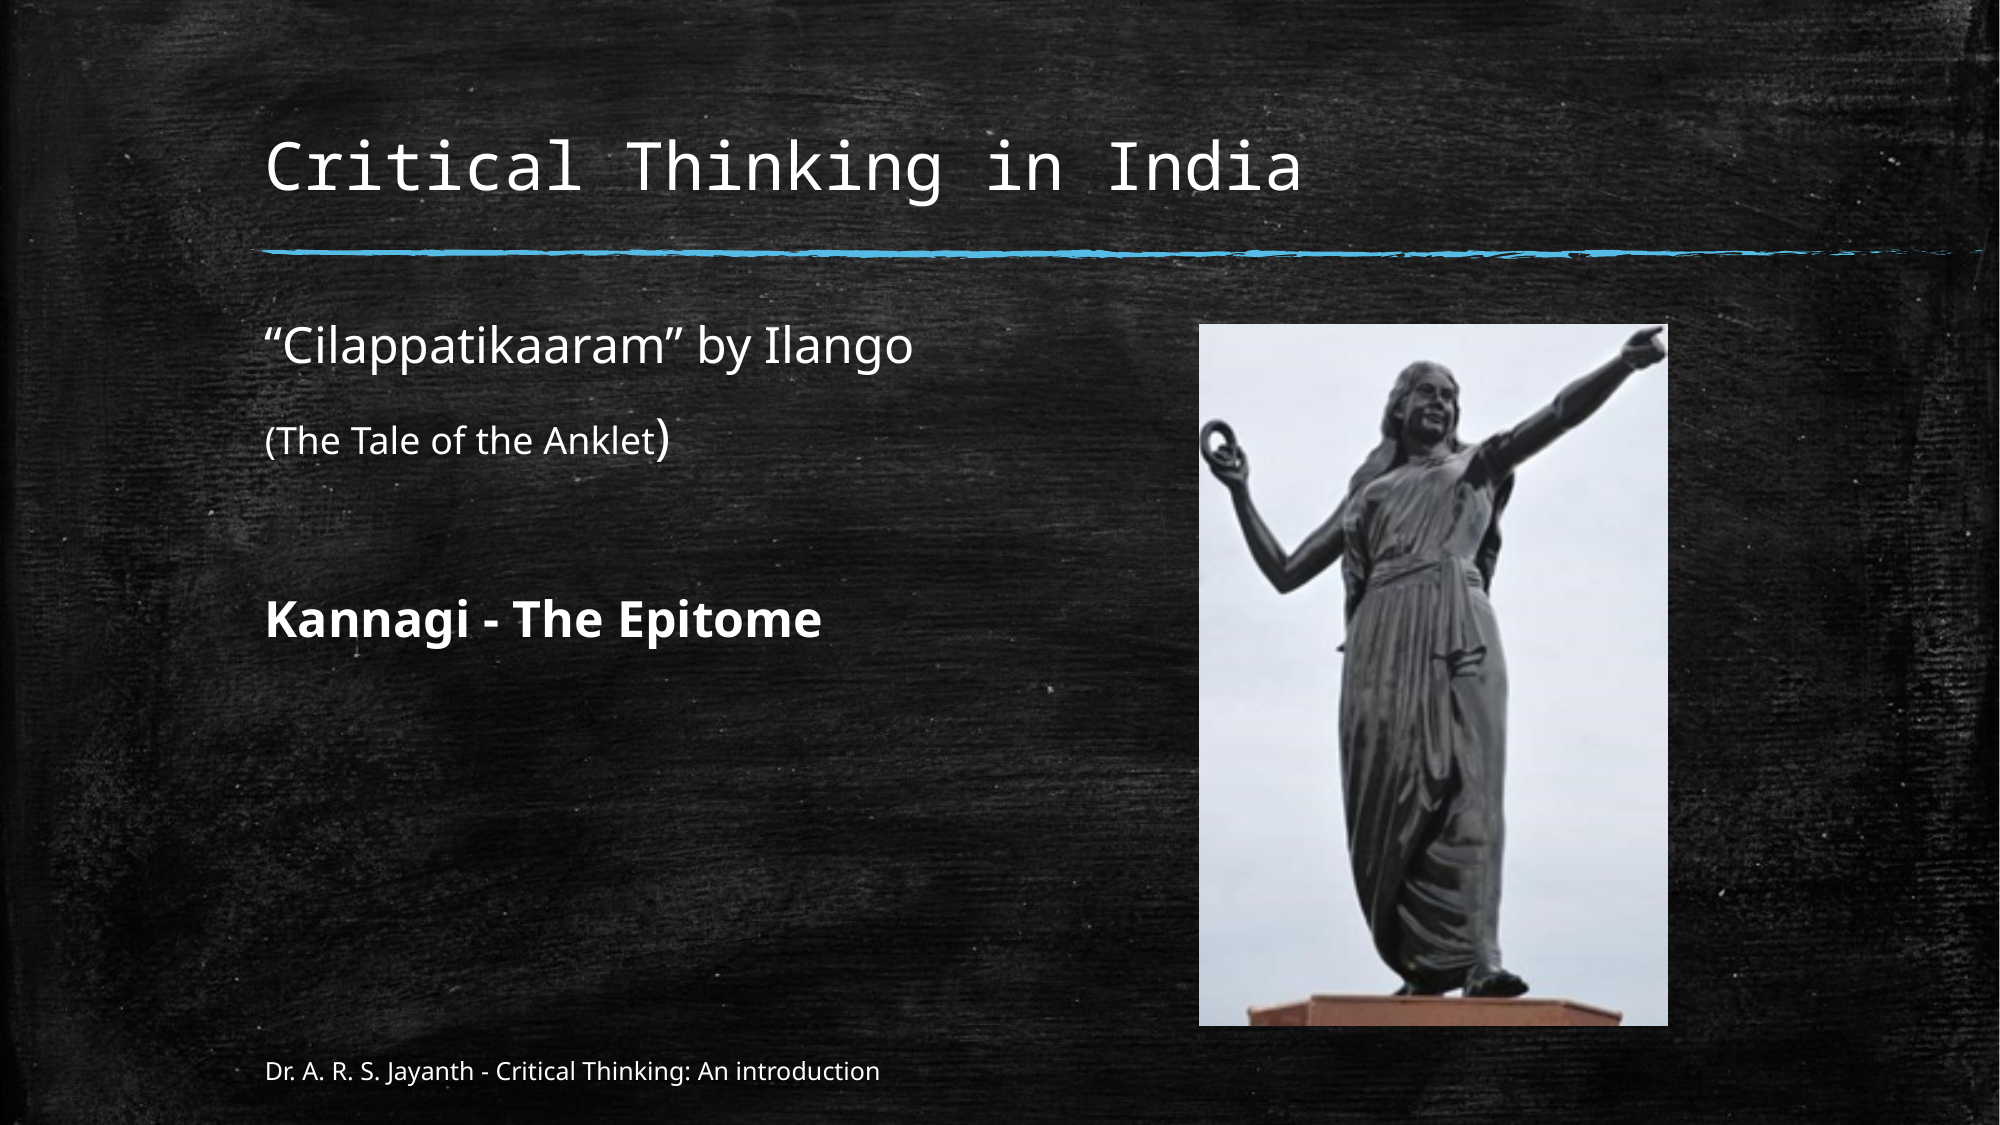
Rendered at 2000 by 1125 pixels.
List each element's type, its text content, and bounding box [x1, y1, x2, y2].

title Critical Thinking in India [249, 45, 1750, 213]
picture [1199, 324, 1668, 1026]
footer Dr. A. R. S. Jayanth - Critical Thinking: An introduction [249, 1050, 1288, 1096]
list “Cilappatikaaram” by Ilango (The Tale of the Anklet) Kannagi - The Epitome [249, 312, 975, 1013]
